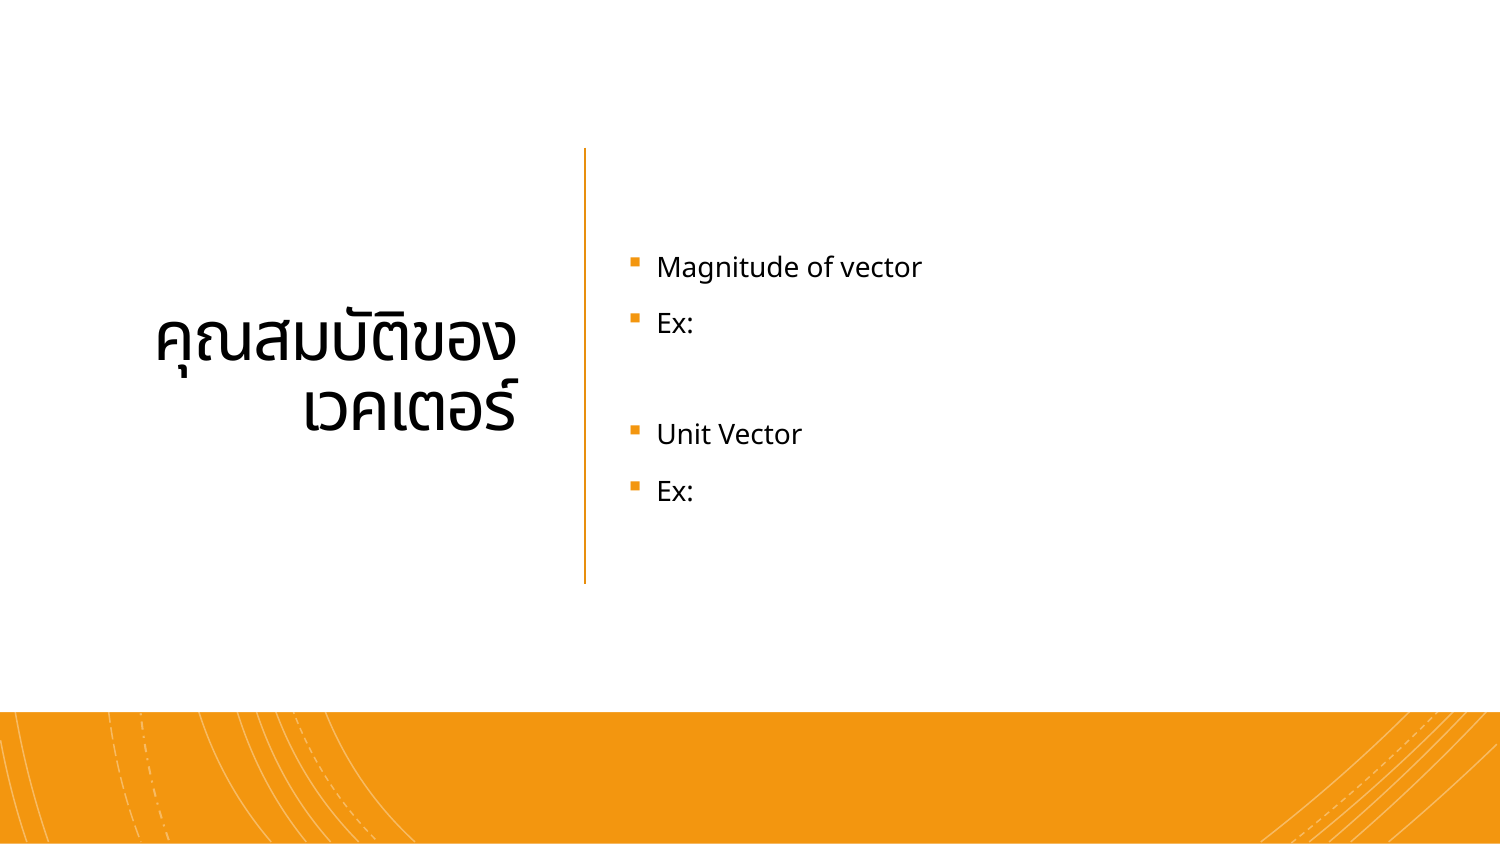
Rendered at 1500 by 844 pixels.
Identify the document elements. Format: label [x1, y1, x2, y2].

text_box [0, 0, 1498, 844]
